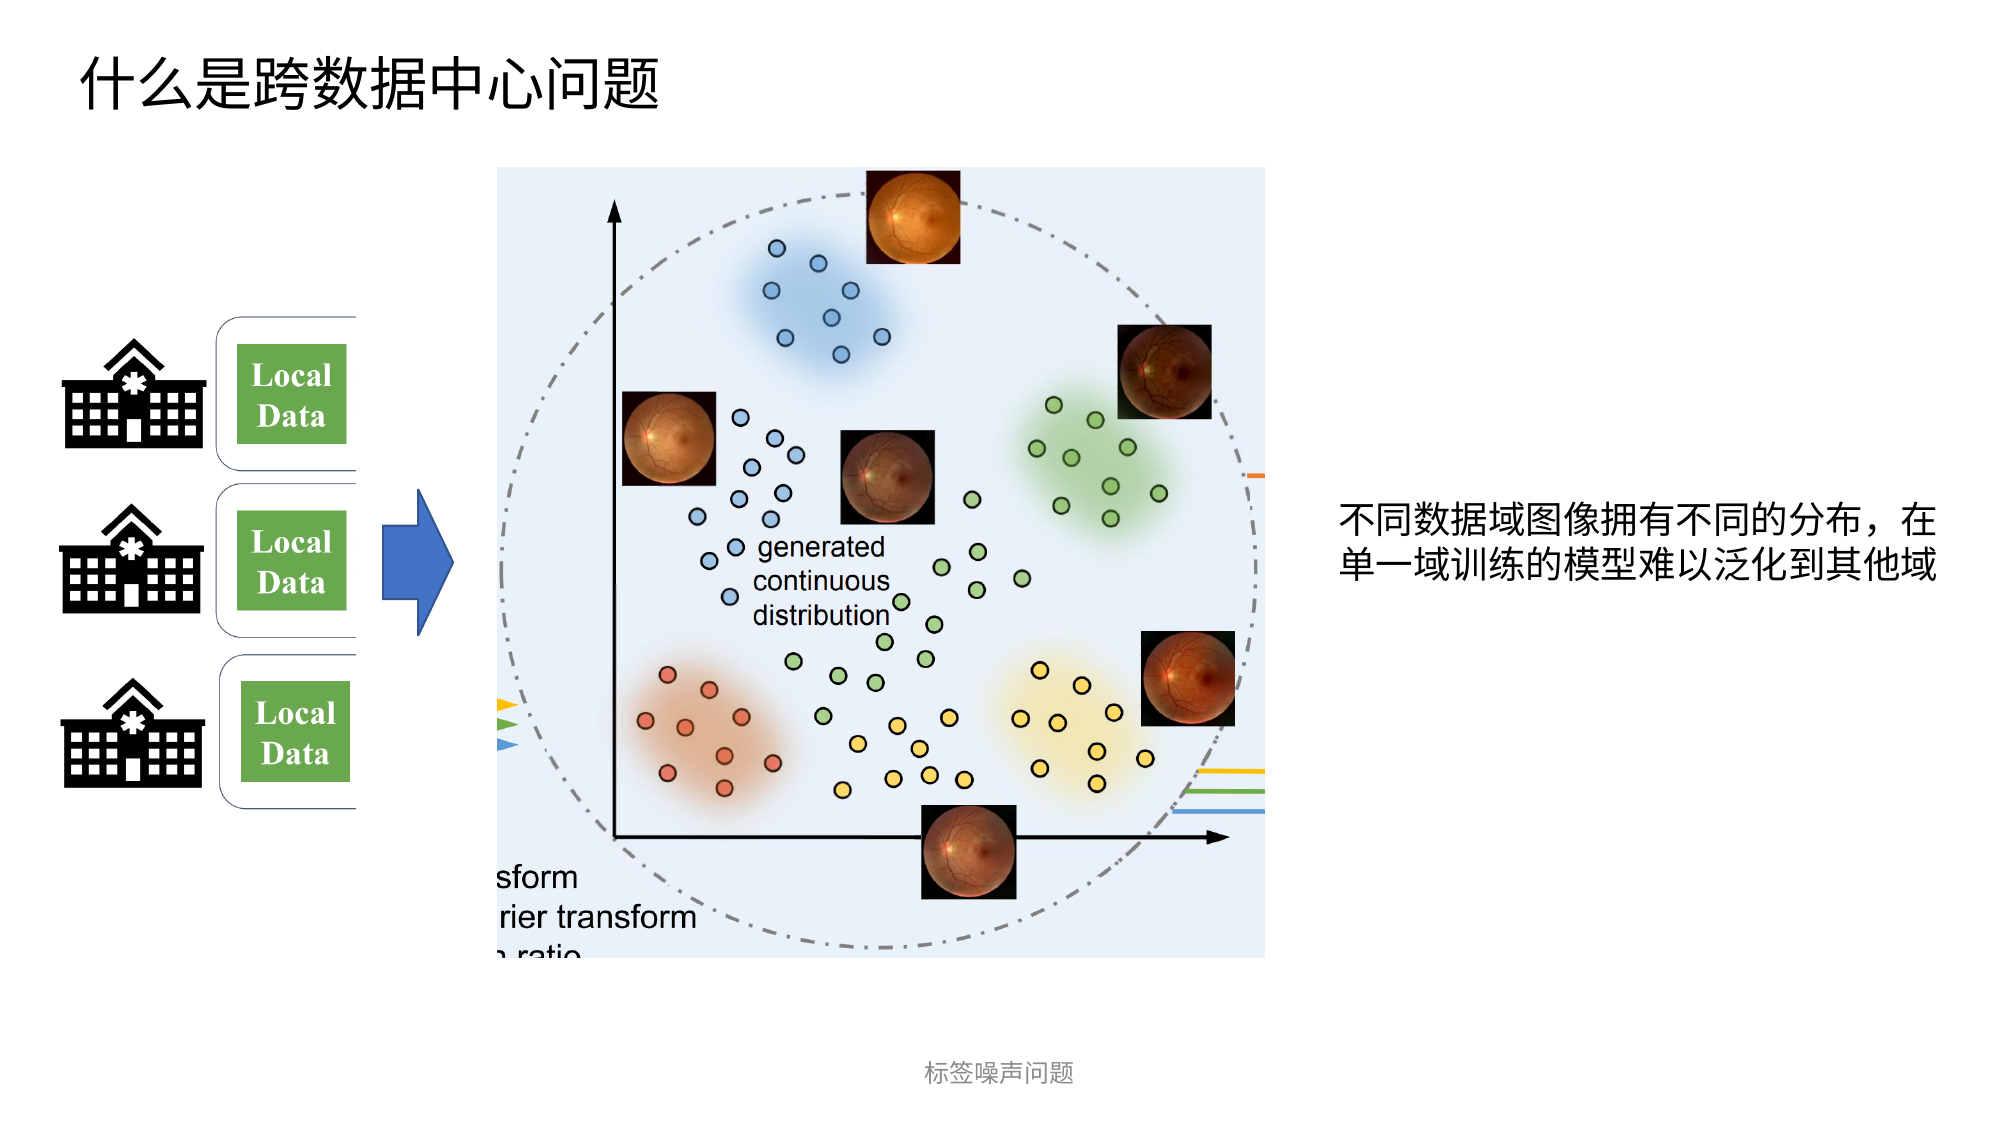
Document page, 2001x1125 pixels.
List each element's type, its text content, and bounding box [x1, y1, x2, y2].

picture [497, 167, 1265, 958]
text_box 什么是跨数据中心问题 [63, 40, 676, 125]
footer 标签噪声问题 [662, 1042, 1338, 1103]
text_box [382, 488, 455, 637]
text_box 不同数据域图像拥有不同的分布，在单一域训练的模型难以泛化到其他域 [1323, 489, 1968, 594]
picture [53, 310, 357, 815]
